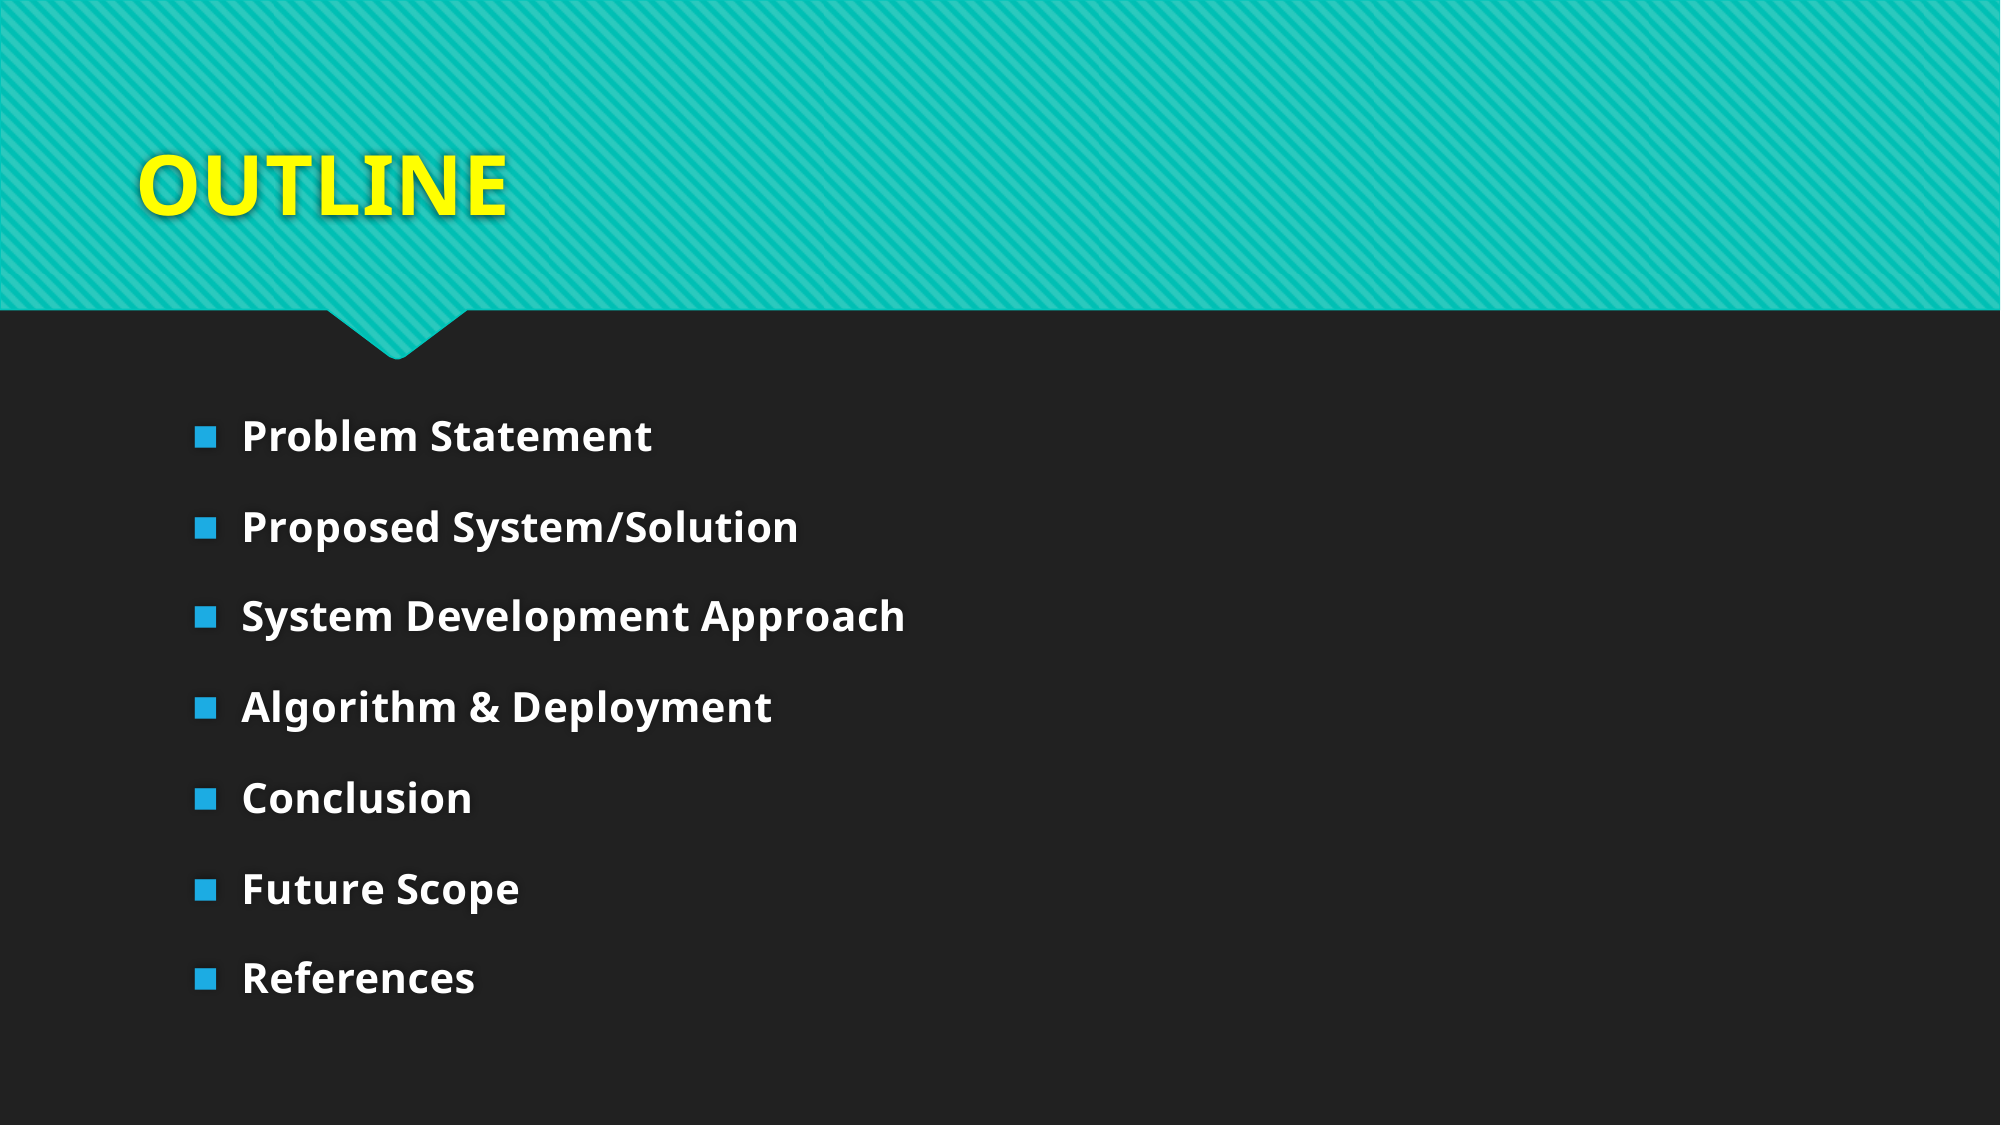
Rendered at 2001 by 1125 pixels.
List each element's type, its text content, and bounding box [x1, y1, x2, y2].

title OUTLINE [132, 41, 1868, 233]
list Problem Statement Proposed System/Solution System Development Approach Algorithm & Deployment Conclusion Future Scope References [189, 356, 1638, 1025]
